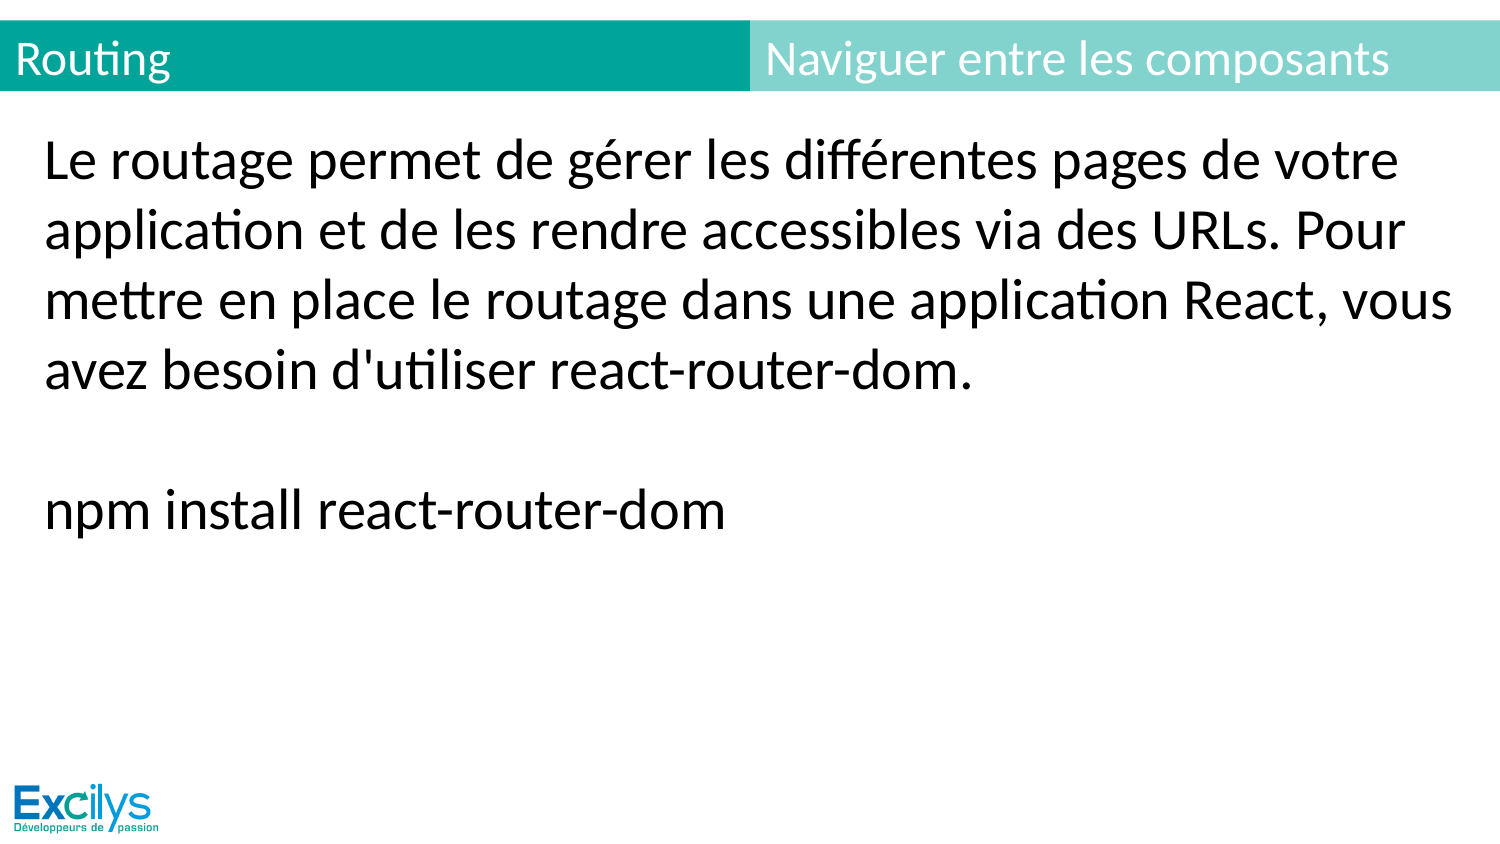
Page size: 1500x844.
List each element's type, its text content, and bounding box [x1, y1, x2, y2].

picture [111, 799, 121, 810]
list Naviguer entre les composants [750, 20, 1500, 92]
list Le routage permet de gérer les différentes pages de votre application et de les rendre accessibles via des URLs. Pour mettre en place le routage dans une application React, vous avez besoin d'utiliser react-router-dom. npm install react-router-dom [29, 113, 1471, 799]
picture [11, 764, 160, 844]
title Routing [0, 20, 750, 92]
